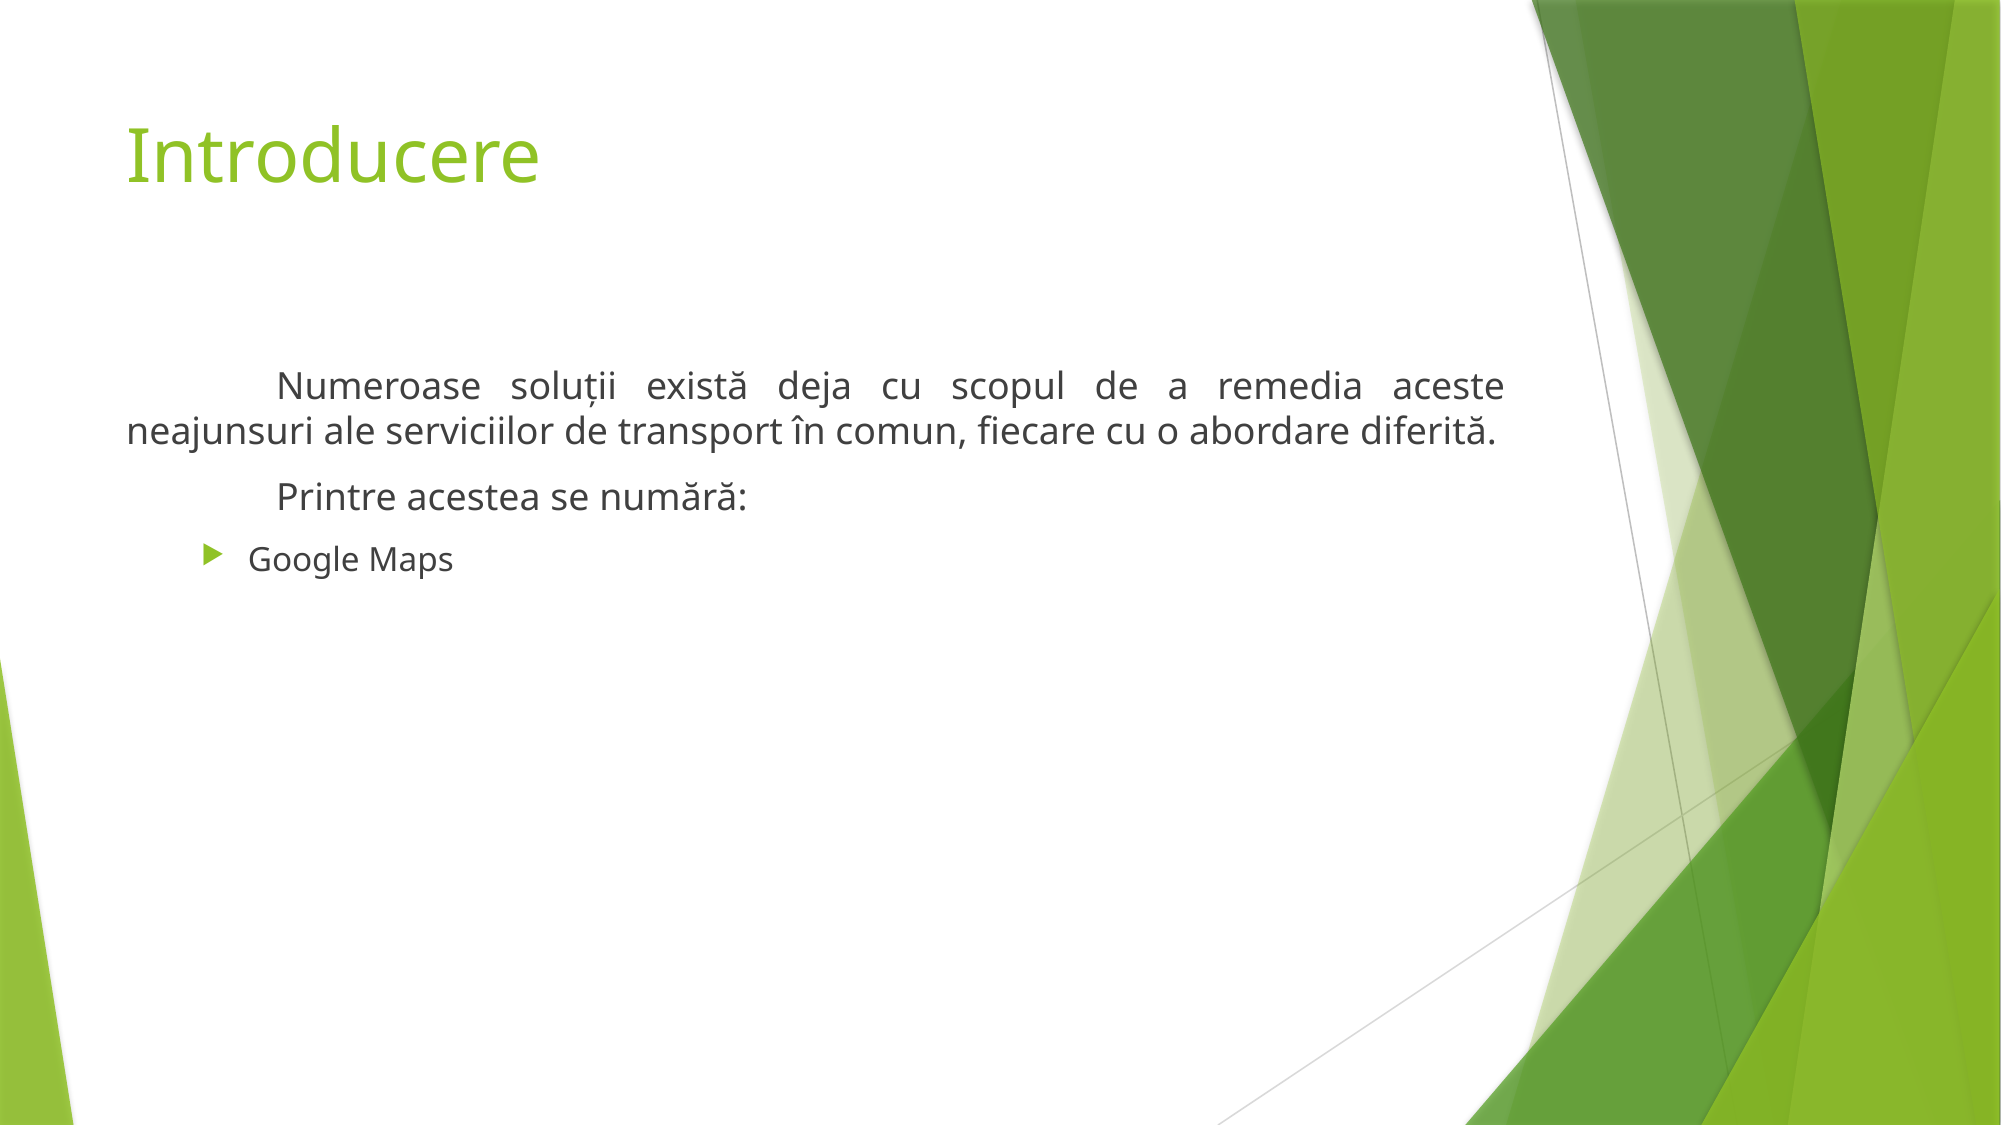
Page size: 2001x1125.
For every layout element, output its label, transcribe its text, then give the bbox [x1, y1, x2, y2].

list Numeroase soluții există deja cu scopul de a remedia aceste neajunsuri ale serviciilor de transport în comun, fiecare cu o abordare diferită. Printre acestea se numără: Google Maps [111, 354, 1522, 992]
title Introducere [111, 99, 1522, 317]
